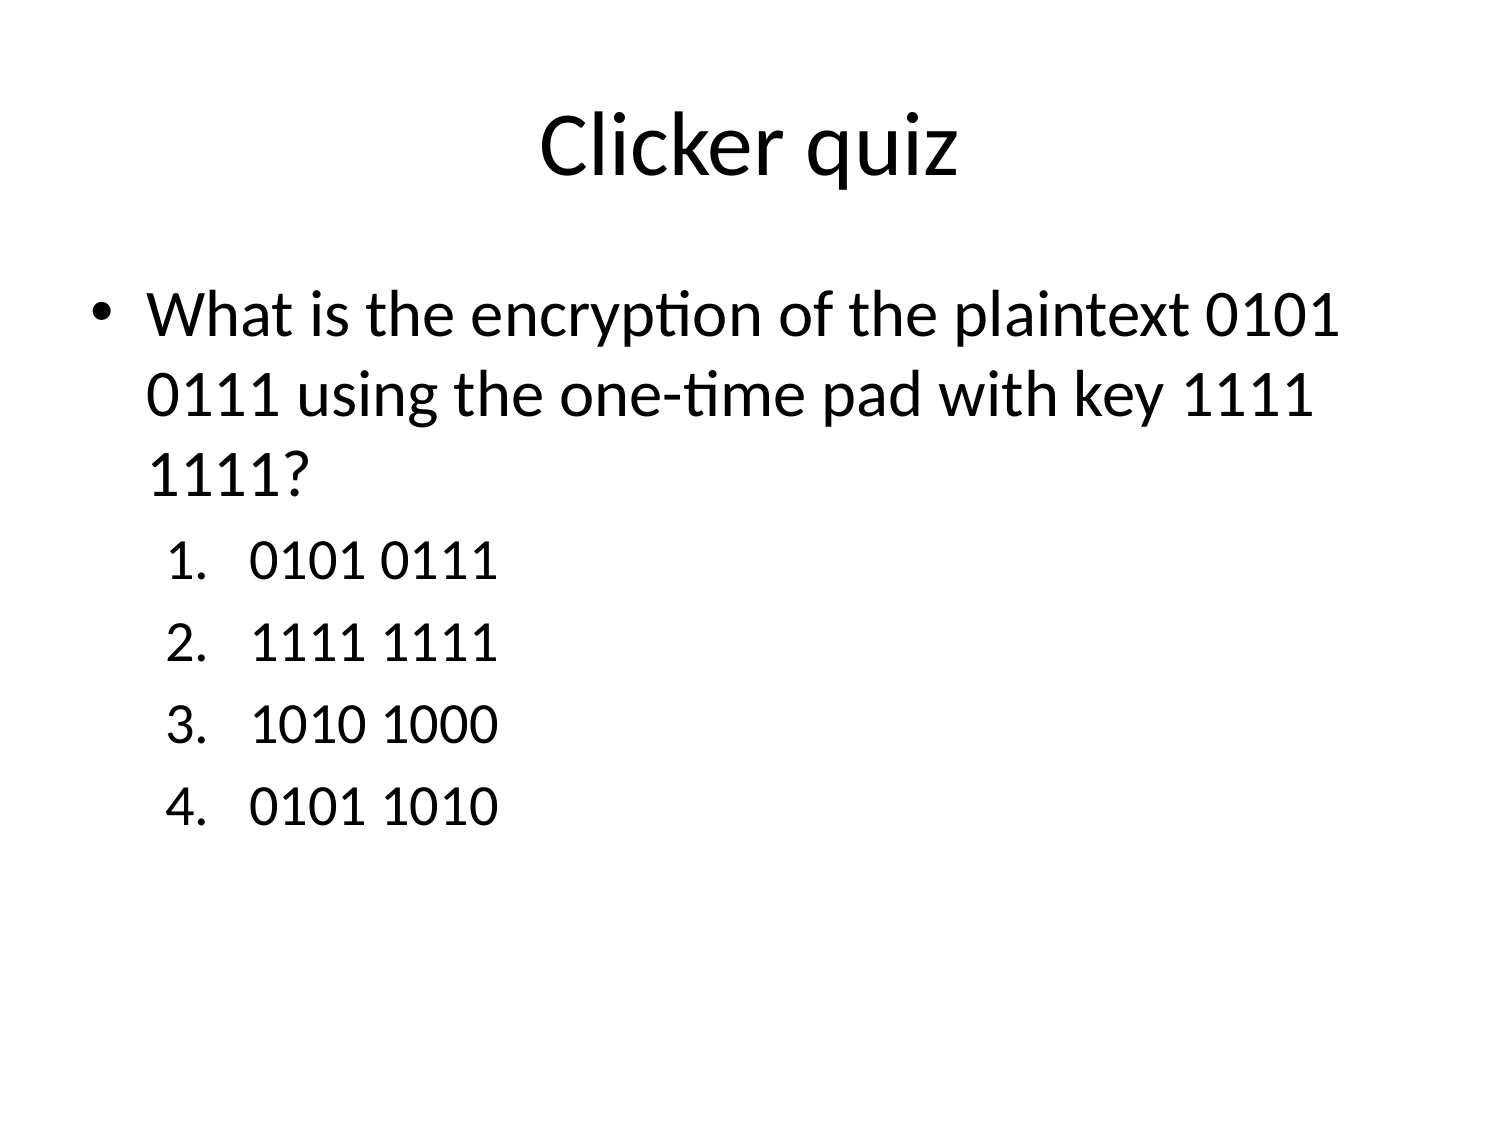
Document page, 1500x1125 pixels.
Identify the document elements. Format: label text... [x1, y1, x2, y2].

title Clicker quiz [75, 45, 1425, 233]
list What is the encryption of the plaintext 0101 0111 using the one-time pad with key 1111 1111? 0101 0111 1111 1111 1010 1000 0101 1010 [75, 262, 1425, 1005]
